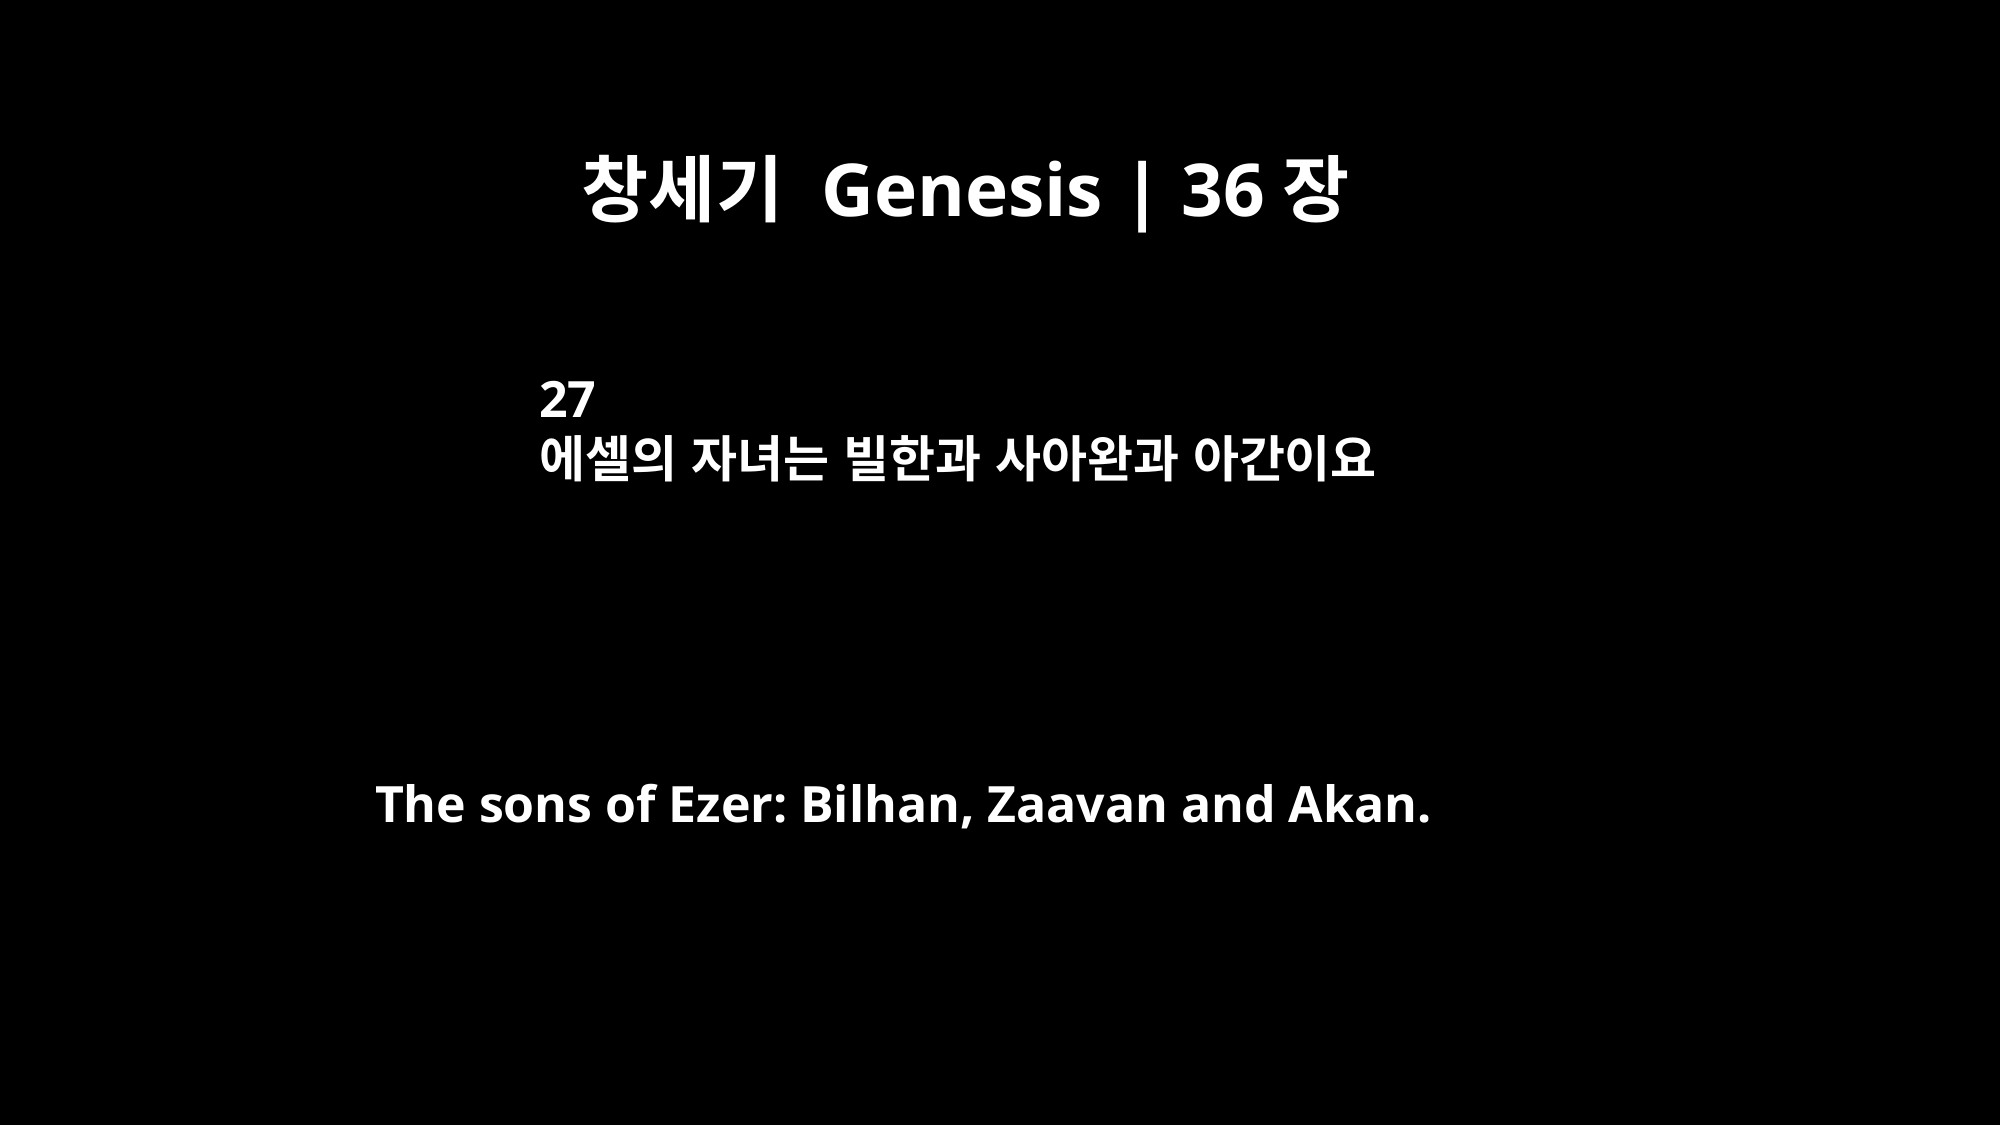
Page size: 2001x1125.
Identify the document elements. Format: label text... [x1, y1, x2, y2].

text_box 창세기 Genesis | 36장 [566, 136, 1365, 239]
text_box The sons of Ezer: Bilhan, Zaavan and Akan. [360, 764, 1448, 840]
text_box 27 에셀의 자녀는 빌한과 사아완과 아간이요 [524, 359, 1393, 495]
